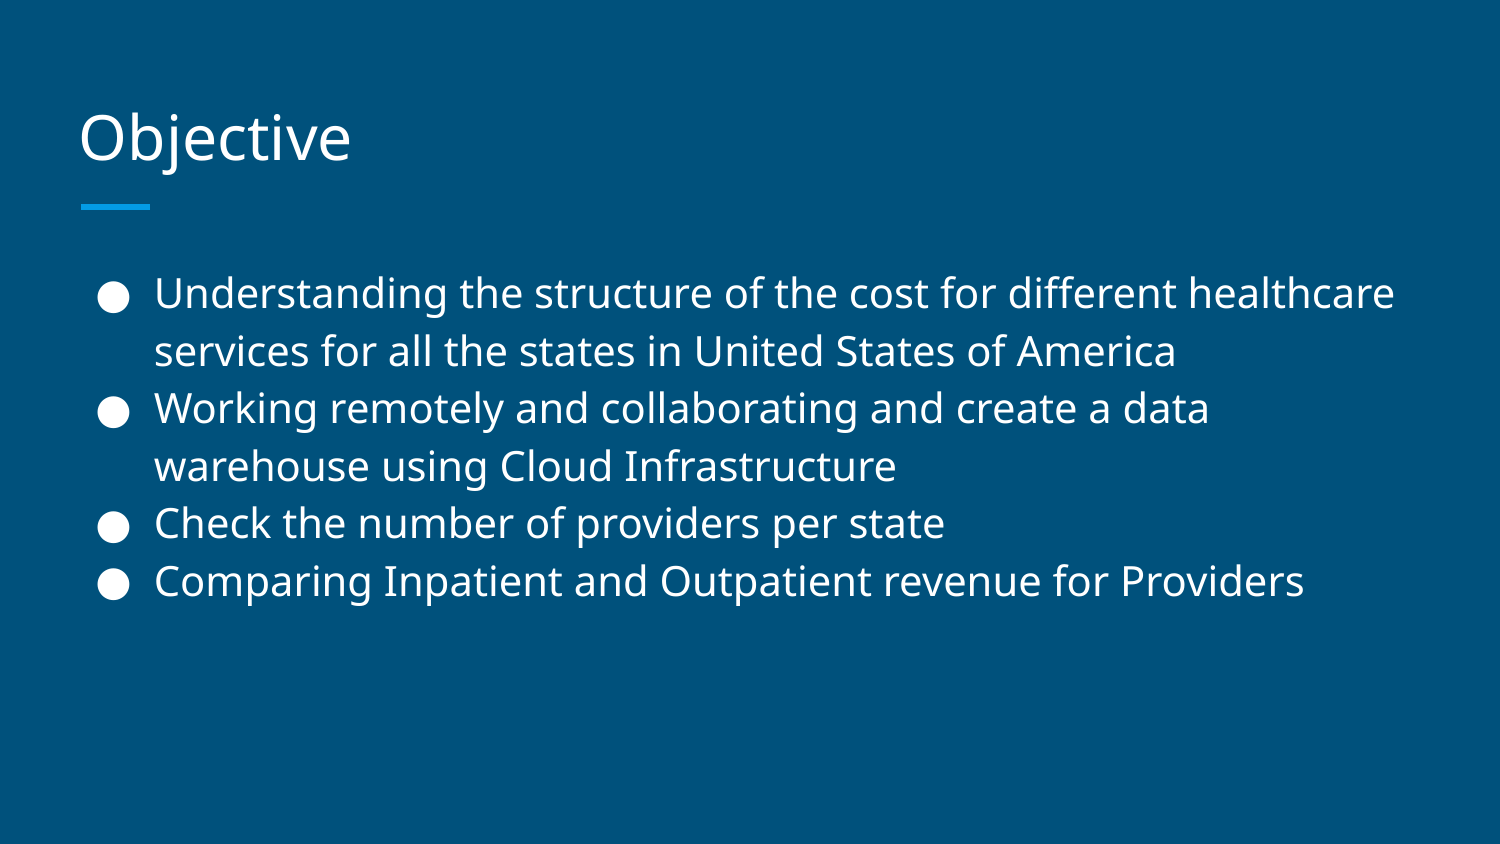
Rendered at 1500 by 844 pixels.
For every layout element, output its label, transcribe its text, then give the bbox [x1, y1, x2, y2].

title Objective [63, 75, 1437, 188]
list Understanding the structure of the cost for different healthcare services for all the states in United States of America Working remotely and collaborating and create a data warehouse using Cloud Infrastructure Check the number of providers per state Comparing Inpatient and Outpatient revenue for Providers [63, 244, 1437, 750]
